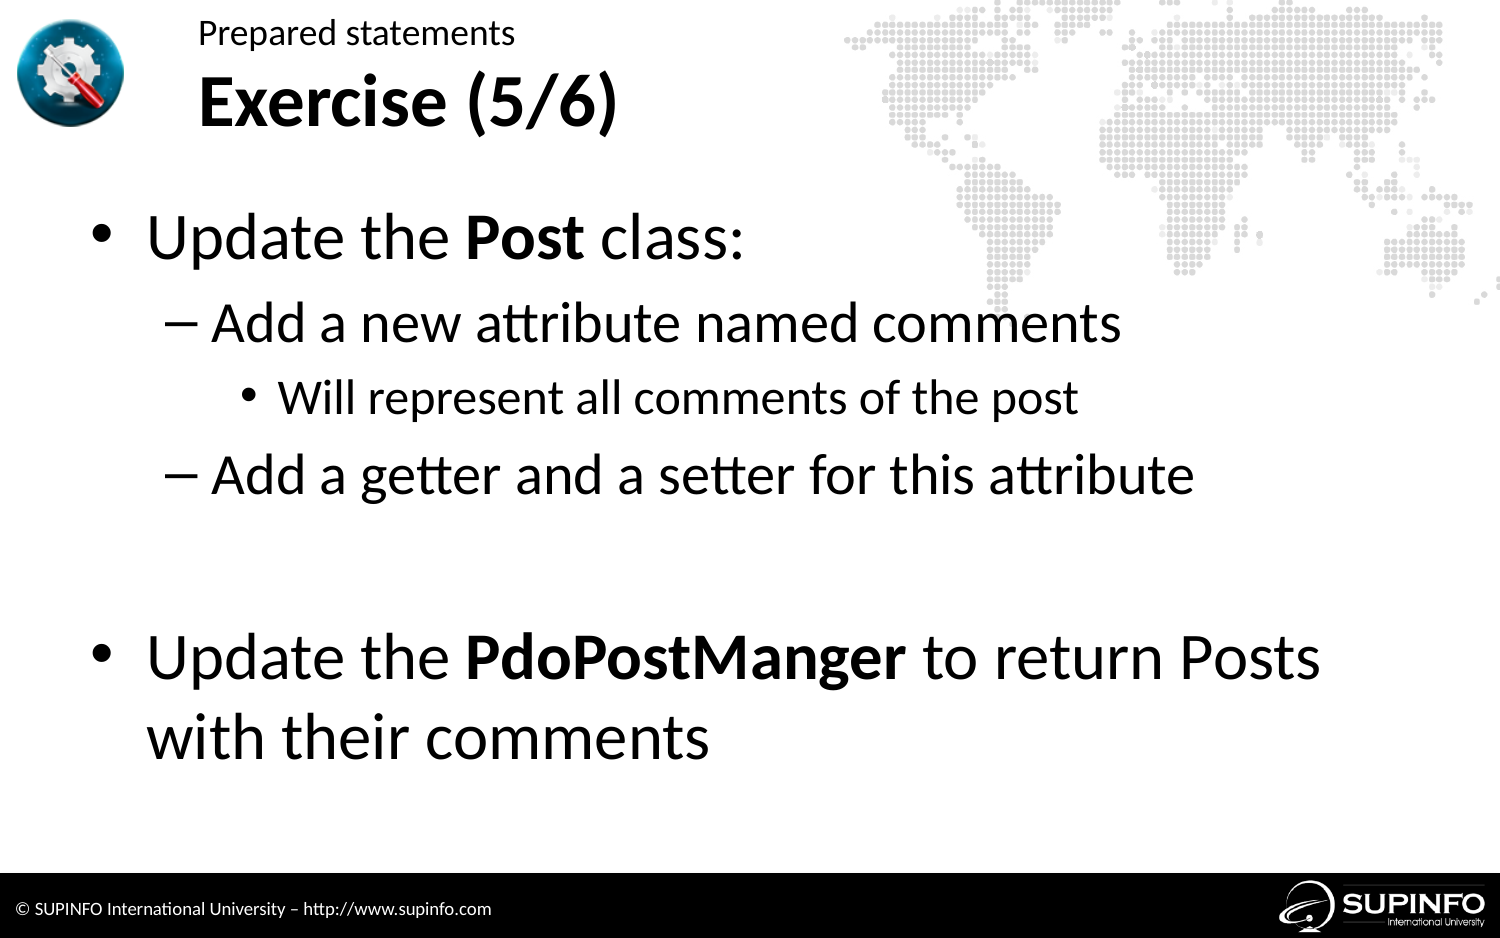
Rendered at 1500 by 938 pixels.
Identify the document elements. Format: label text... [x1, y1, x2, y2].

picture [1269, 870, 1494, 938]
picture [17, 19, 125, 127]
picture [37, 37, 104, 108]
list Prepared statements [183, 0, 1459, 56]
picture [844, 0, 1500, 327]
list Update the Post class: Add a new attribute named comments Will represent all comments of the post Add a getter and a setter for this attribute Update the PdoPostManger to return Posts with their comments [75, 185, 1459, 880]
title Exercise (5/6) [183, 56, 1459, 138]
